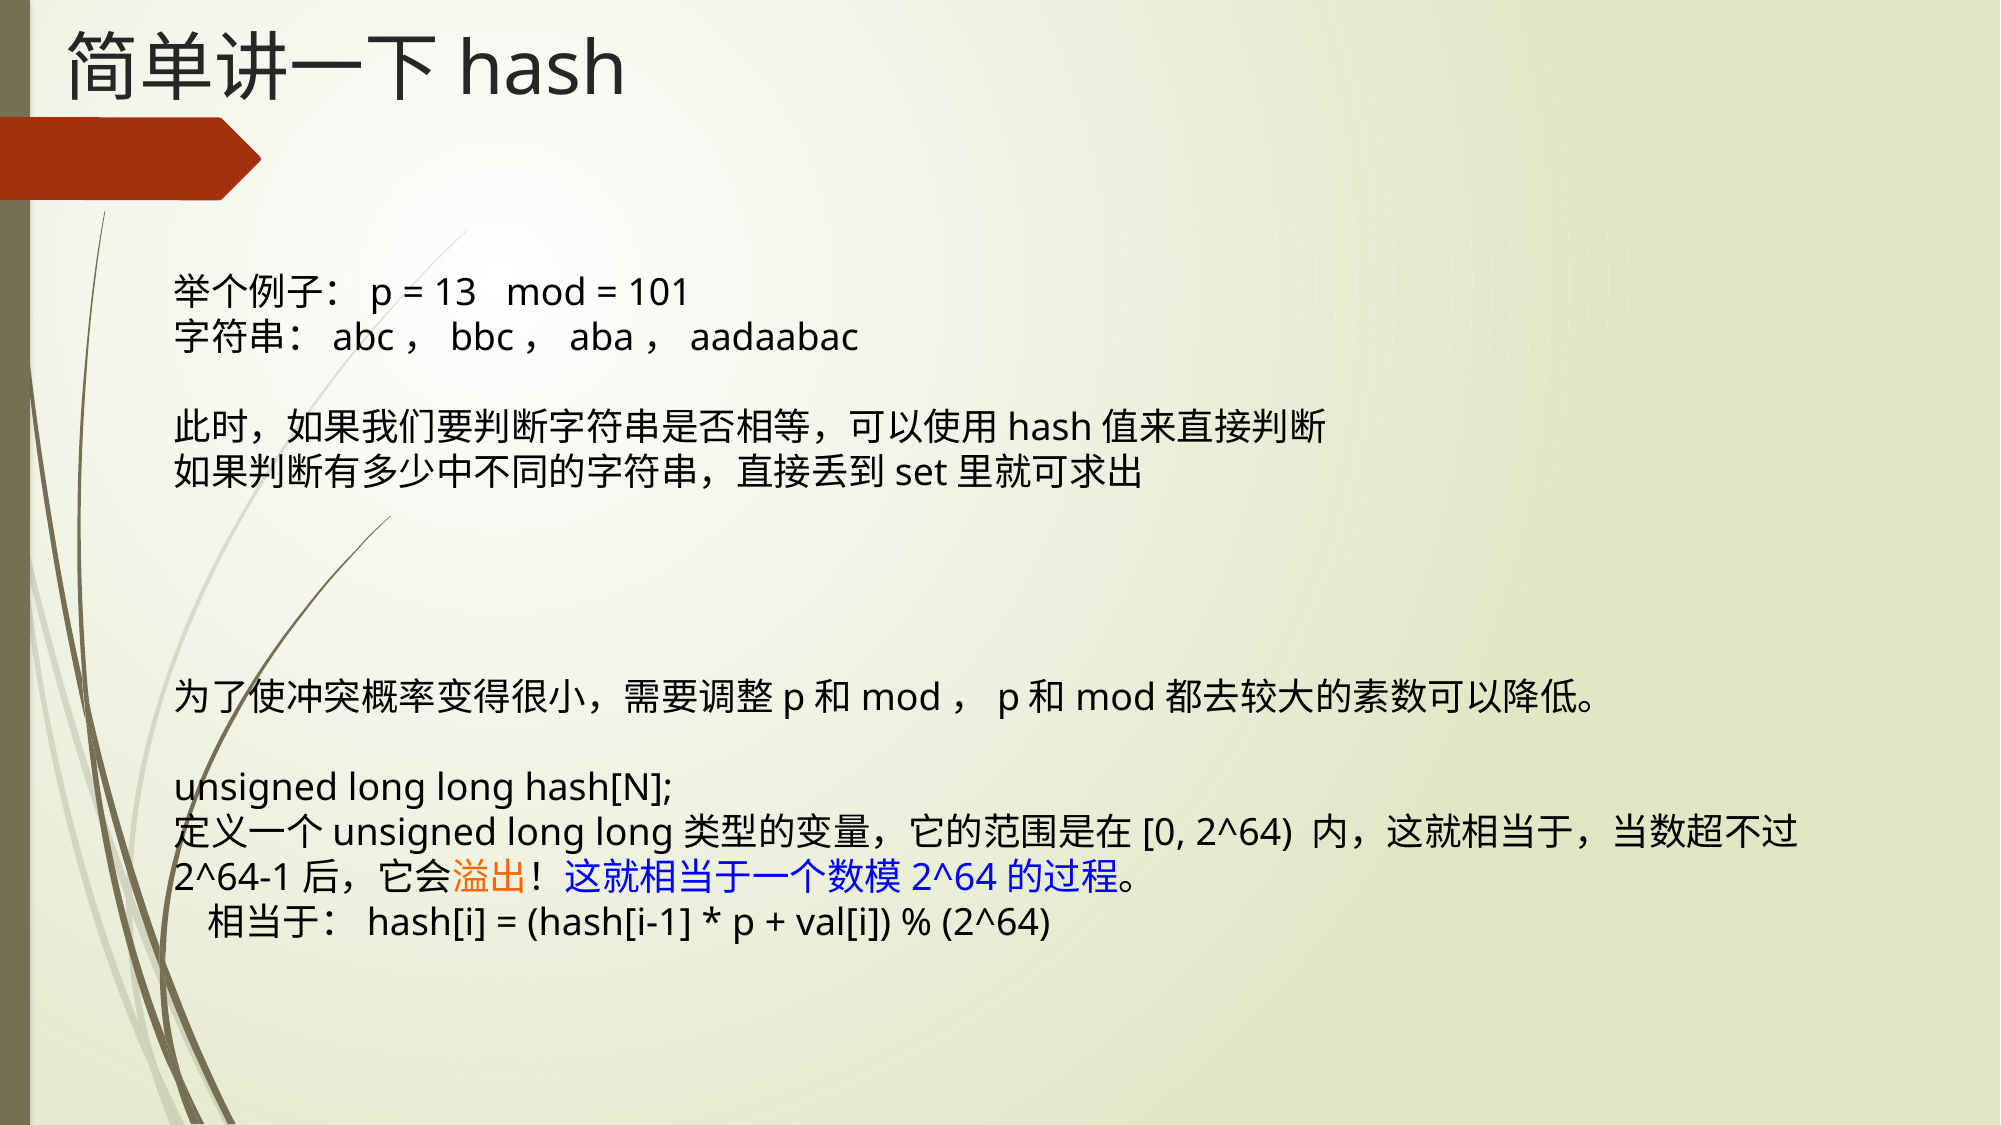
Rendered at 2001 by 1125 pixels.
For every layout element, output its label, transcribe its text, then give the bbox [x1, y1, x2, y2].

title 简单讲一下hash [49, 12, 1512, 223]
text_box 举个例子：p = 13 mod = 101 字符串：abc，bbc，aba，aadaabac 此时，如果我们要判断字符串是否相等，可以使用hash值来直接判断 如果判断有多少中不同的字符串，直接丢到set里就可求出 为了使冲突概率变得很小，需要调整p和mod，p和mod都去较大的素数可以降低。 unsigned long long hash[N]; 定义一个unsigned long long类型的变量，它的范围是在[0, 2^64) 内，这就相当于，当数超不过2^64-1后，它会溢出！这就相当于一个数模2^64的过程。 相当于：hash[i] = (hash[i-1] * p + val[i]) % (2^64) [158, 260, 1860, 1086]
